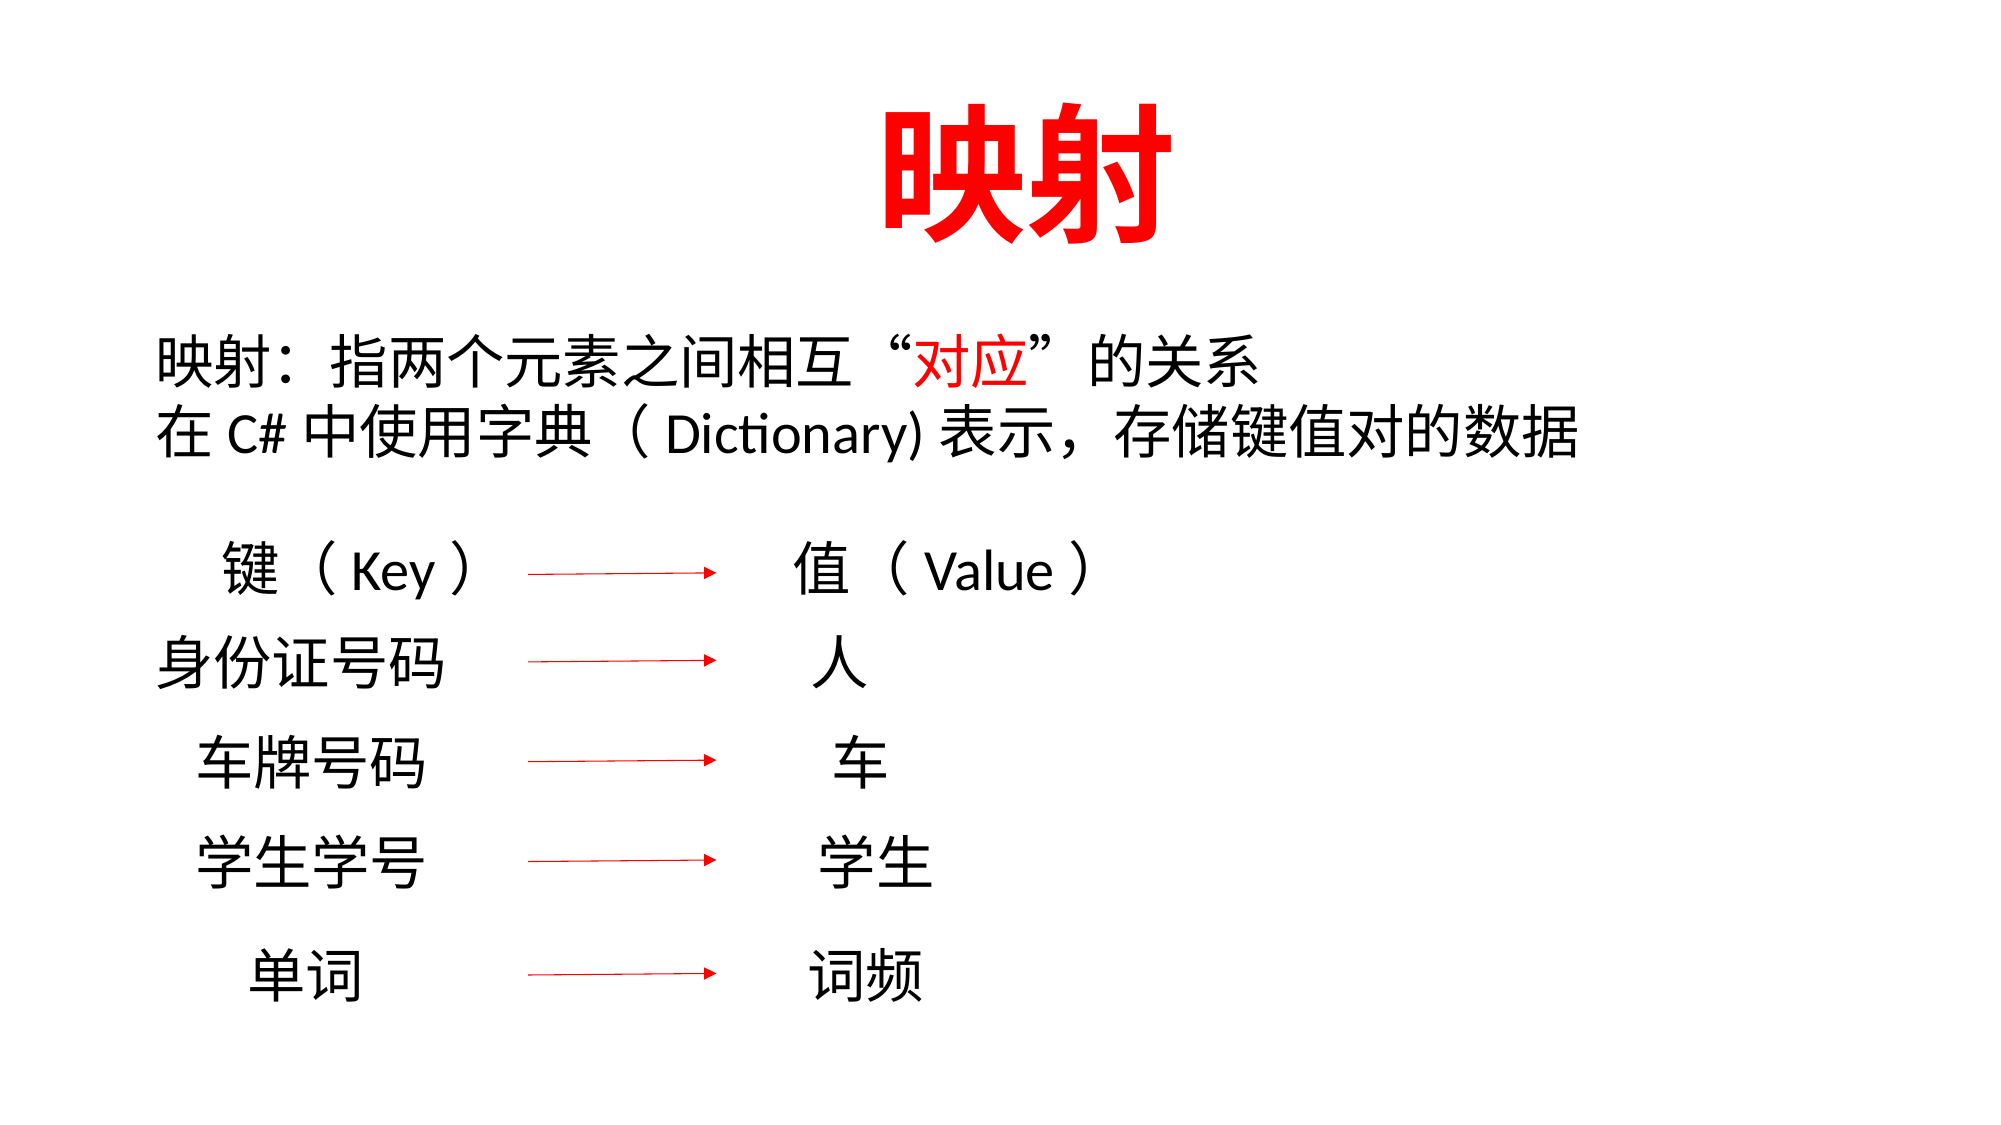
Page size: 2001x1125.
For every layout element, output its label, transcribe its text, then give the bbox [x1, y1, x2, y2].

text_box 键（Key） 值（Value） [140, 525, 1543, 610]
text_box 单词 词频 [140, 932, 1543, 1017]
text_box 车牌号码 车 [140, 718, 1543, 804]
text_box 身份证号码 人 [140, 618, 1543, 704]
text_box 映射 [479, 73, 1575, 268]
text_box 映射：指两个元素之间相互“对应”的关系 在C#中使用字典（Dictionary)表示，存储键值对的数据 [140, 317, 1714, 473]
text_box 学生学号 学生 [140, 818, 1543, 904]
